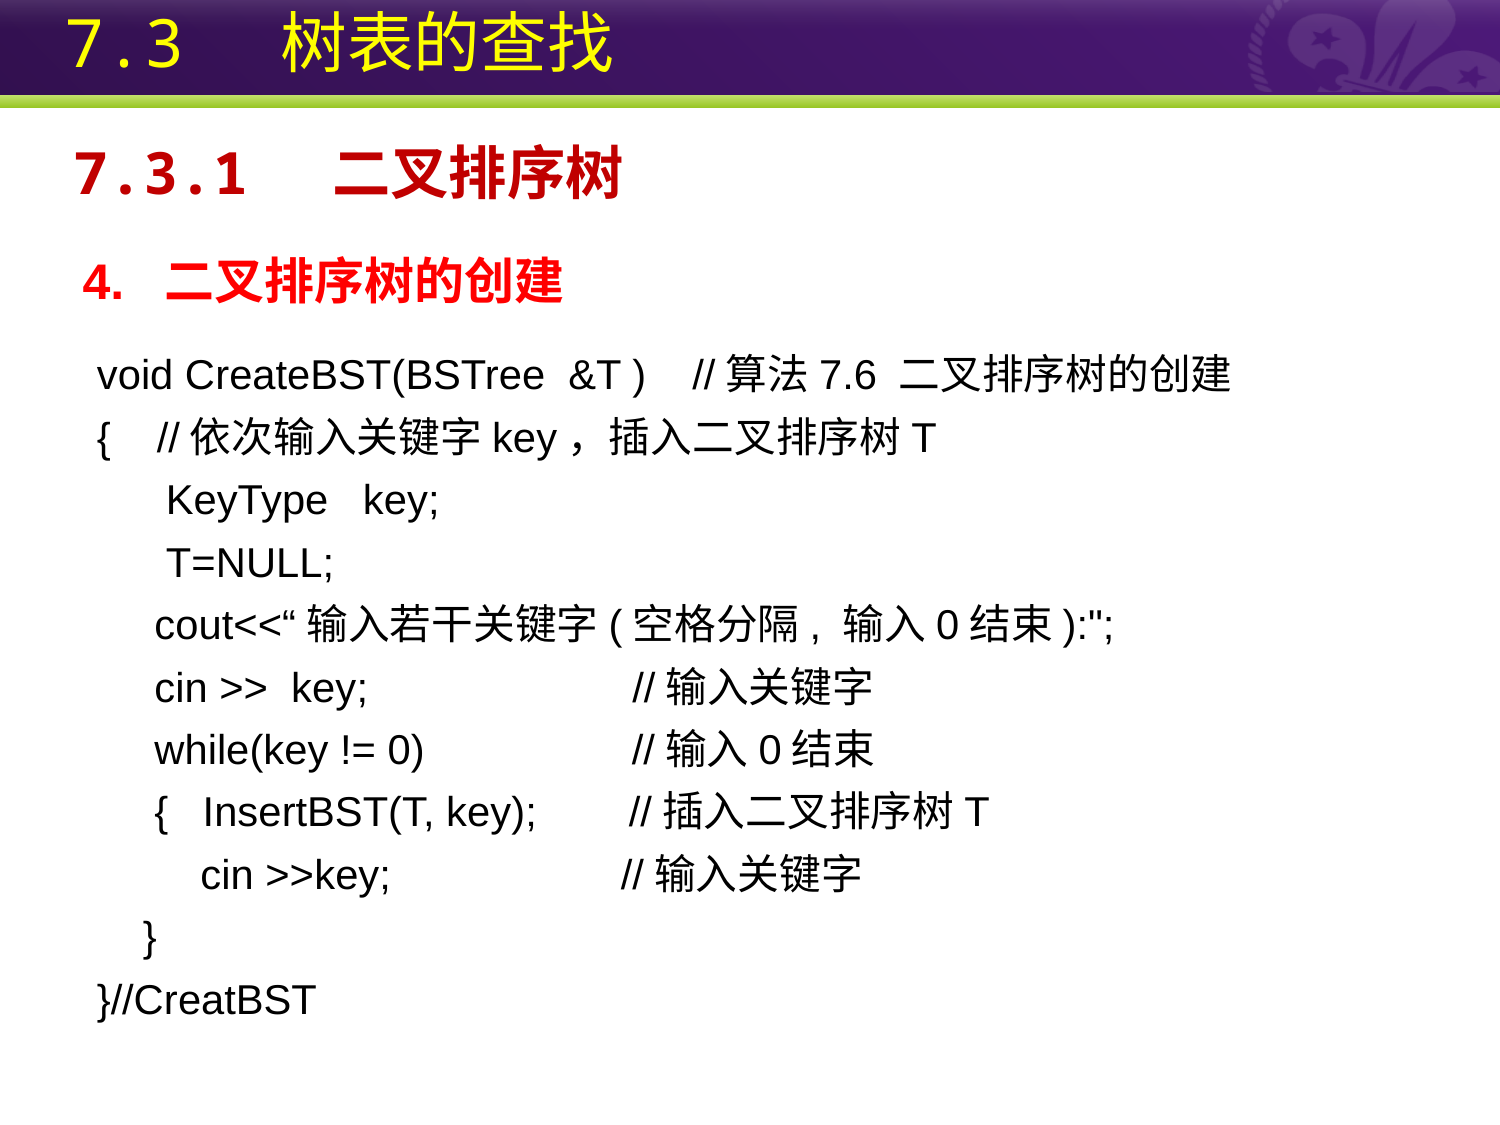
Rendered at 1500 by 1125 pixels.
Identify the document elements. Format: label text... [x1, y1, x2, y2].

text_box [0, 0, 1500, 108]
text_box 4. 二叉排序树的创建 [67, 241, 580, 317]
text_box 7.3.1 二叉排序树 [58, 128, 1067, 214]
text_box void CreateBST(BSTree &T ) //算法7.6 二叉排序树的创建 { //依次输入关键字key，插入二叉排序树T KeyType key; T=NULL; cout<<“输入若干关键字(空格分隔, 输入0结束):"; cin >> key; //输入关键字 while(key != 0) //输入0结束 { InsertBST(T, key); //插入二叉排序树T cin >>key; //输入关键字 } }//CreatBST [70, 328, 1407, 1031]
